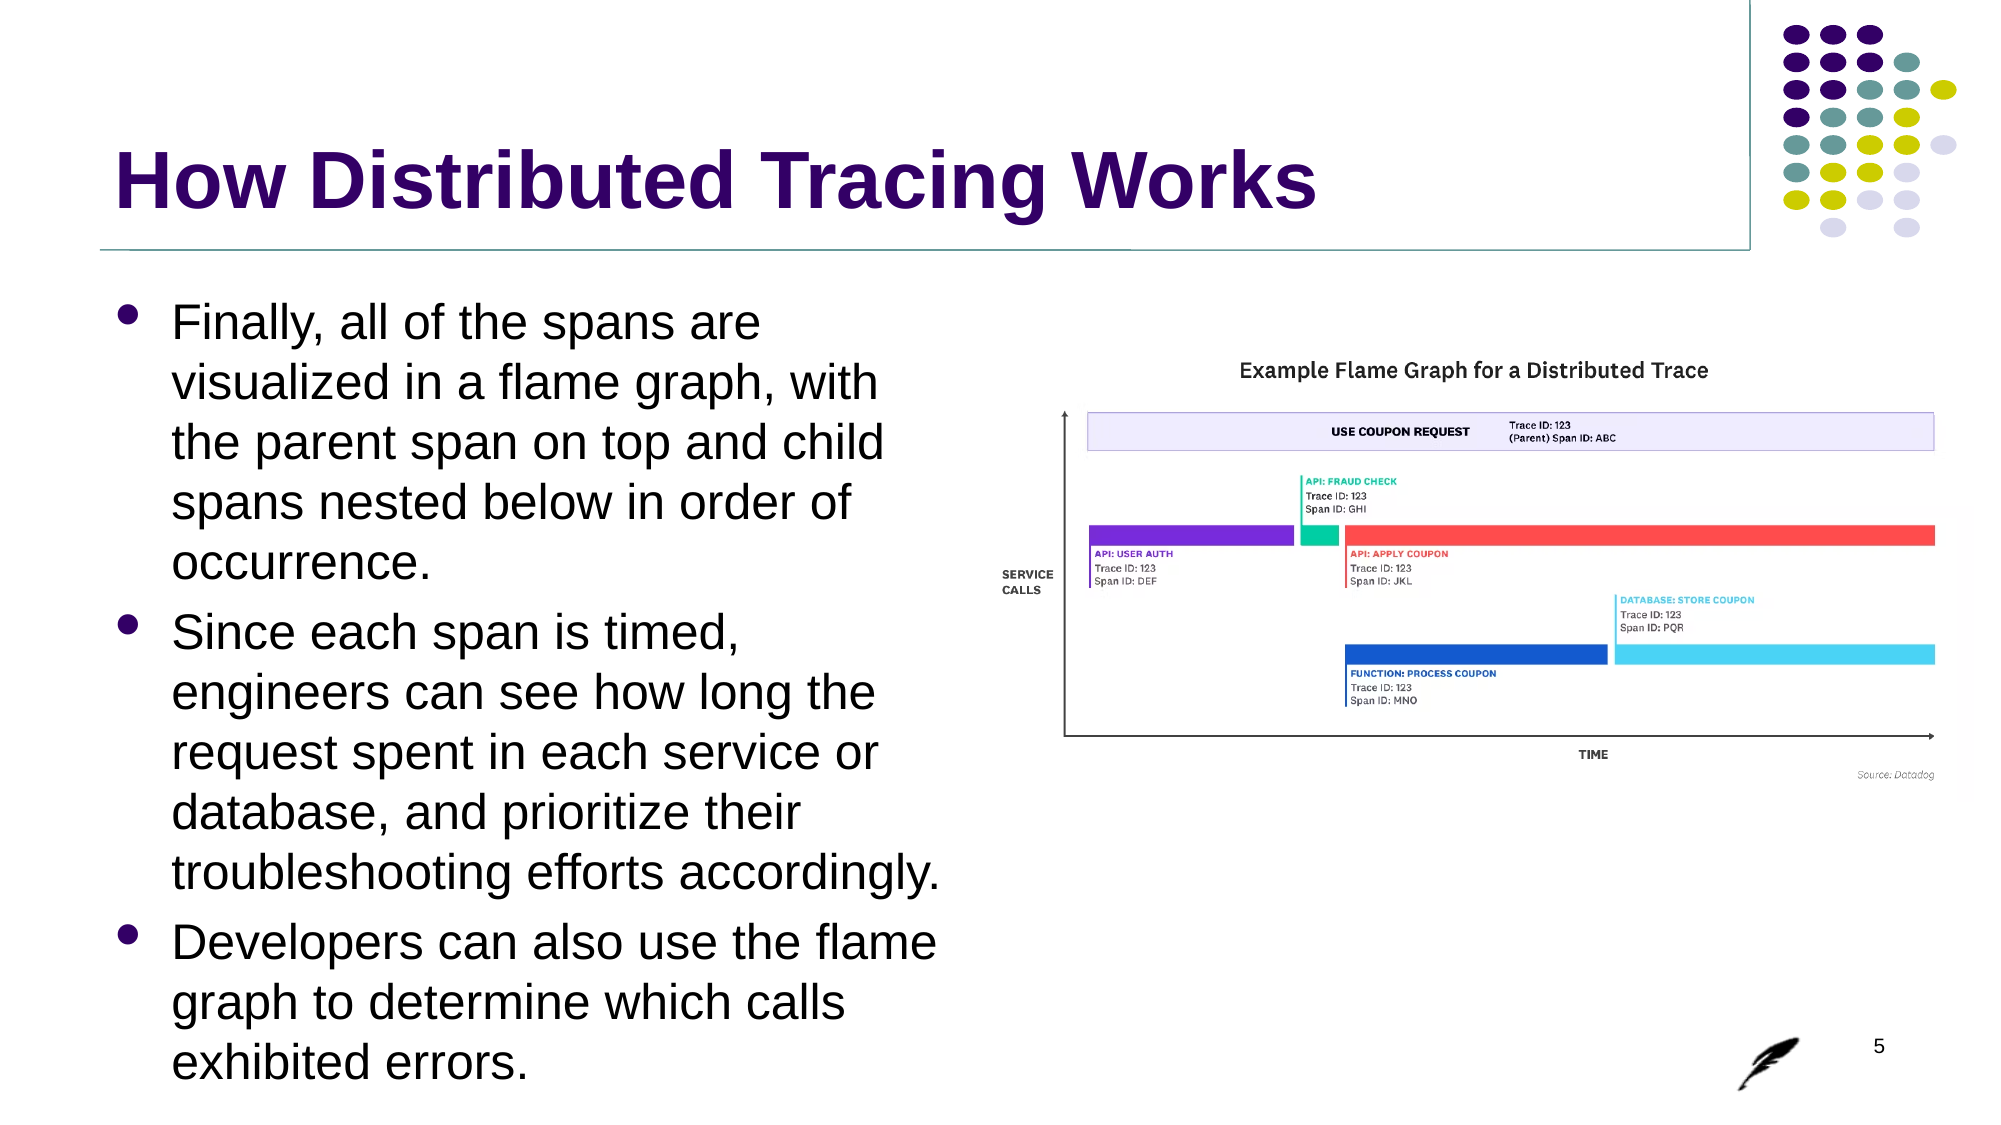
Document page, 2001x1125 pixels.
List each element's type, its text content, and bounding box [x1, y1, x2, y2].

title How Distributed Tracing Works [99, 20, 1750, 233]
picture [973, 323, 1974, 802]
list Finally, all of the spans are visualized in a flame graph, with the parent span on top and child spans nested below in order of occurrence. Since each span is timed, engineers can see how long the request spent in each service or database, and prioritize their troubleshooting efforts accordingly. Developers can also use the flame graph to determine which calls exhibited errors. [99, 282, 974, 1006]
slide_number 5 [1433, 1025, 1900, 1100]
